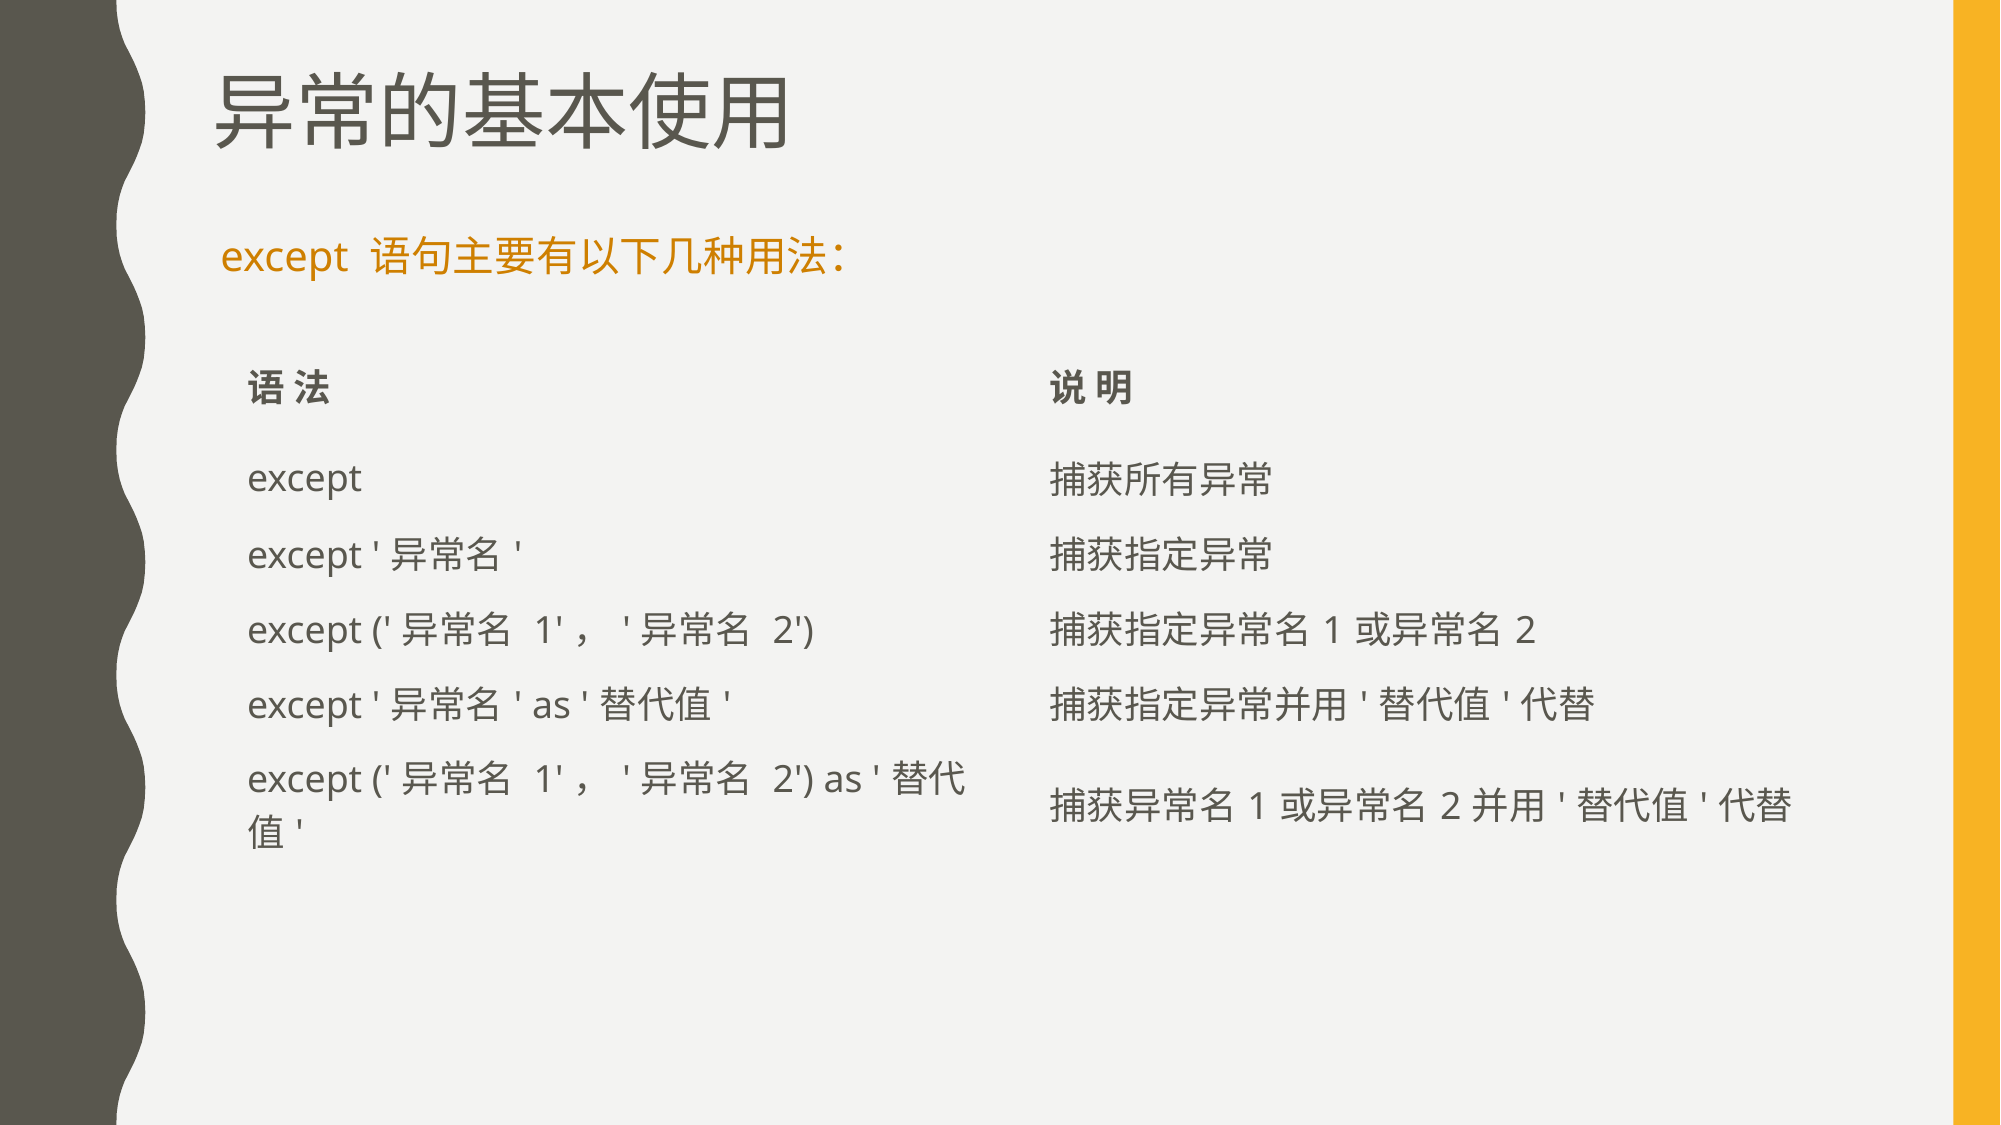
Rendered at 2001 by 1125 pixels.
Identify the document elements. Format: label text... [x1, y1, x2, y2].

table_cell 捕获所有异常 [1029, 440, 1875, 515]
table_cell 捕获异常名1或异常名2并用'替代值'代替 [1029, 739, 1875, 867]
table_header 语 法 [227, 330, 1029, 440]
table_cell except '异常名' [227, 515, 1029, 590]
table_cell except '异常名' as '替代值' [227, 664, 1029, 739]
table_cell 捕获指定异常名1或异常名2 [1029, 590, 1875, 664]
table_cell except ('异常名 1'，'异常名 2') as '替代值' [227, 739, 1029, 867]
table_cell 捕获指定异常并用'替代值'代替 [1029, 664, 1875, 739]
table_cell except ('异常名 1'，'异常名 2') [227, 590, 1029, 664]
table_cell 捕获指定异常 [1029, 515, 1875, 590]
table_cell except [227, 440, 1029, 515]
title 异常的基本使用 [197, 62, 1985, 331]
list except 语句主要有以下几种用法： [205, 217, 1875, 965]
table_header 说 明 [1029, 330, 1875, 440]
